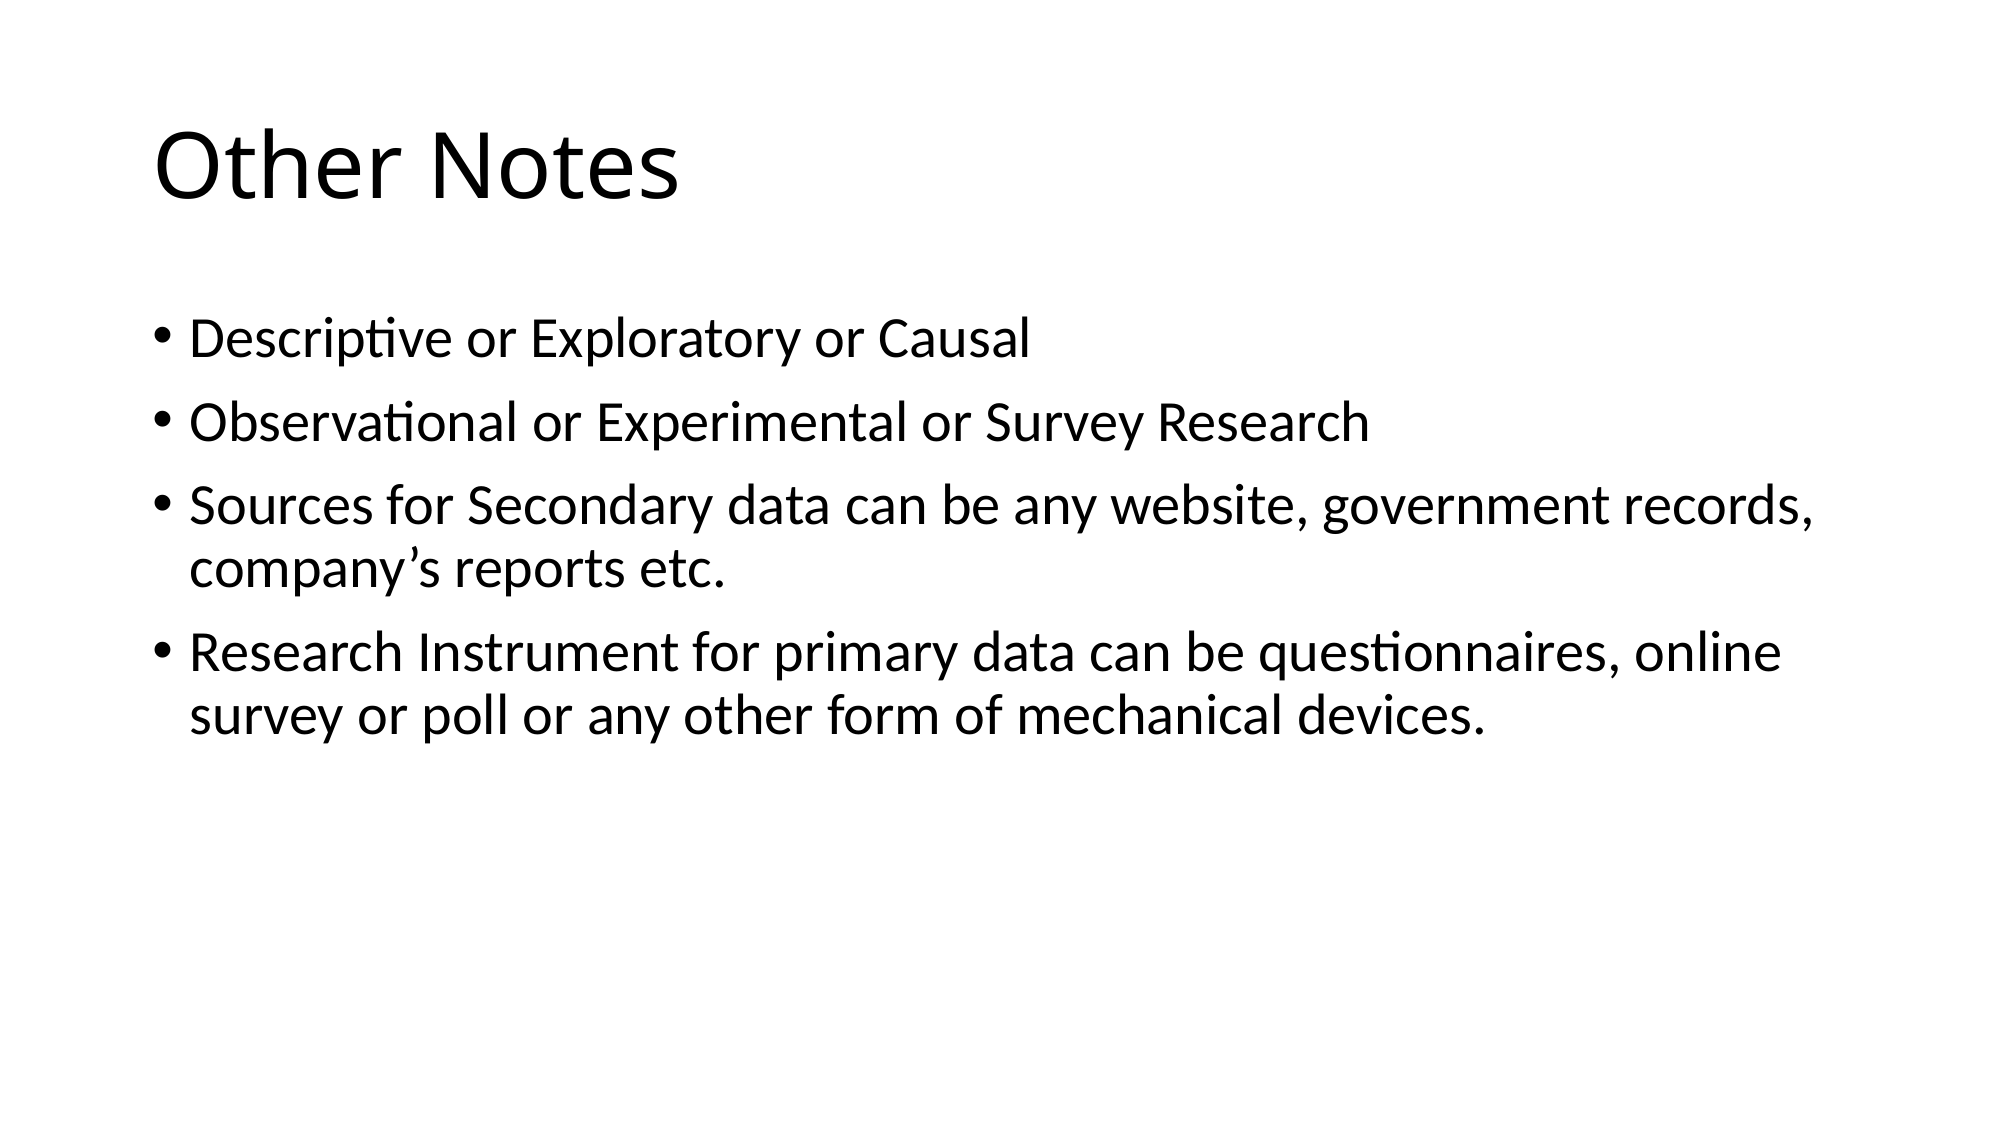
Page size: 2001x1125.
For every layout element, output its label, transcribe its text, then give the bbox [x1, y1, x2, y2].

list Descriptive or Exploratory or Causal Observational or Experimental or Survey Research Sources for Secondary data can be any website, government records, company’s reports etc. Research Instrument for primary data can be questionnaires, online survey or poll or any other form of mechanical devices. [137, 299, 1863, 1014]
title Other Notes [137, 59, 1863, 278]
